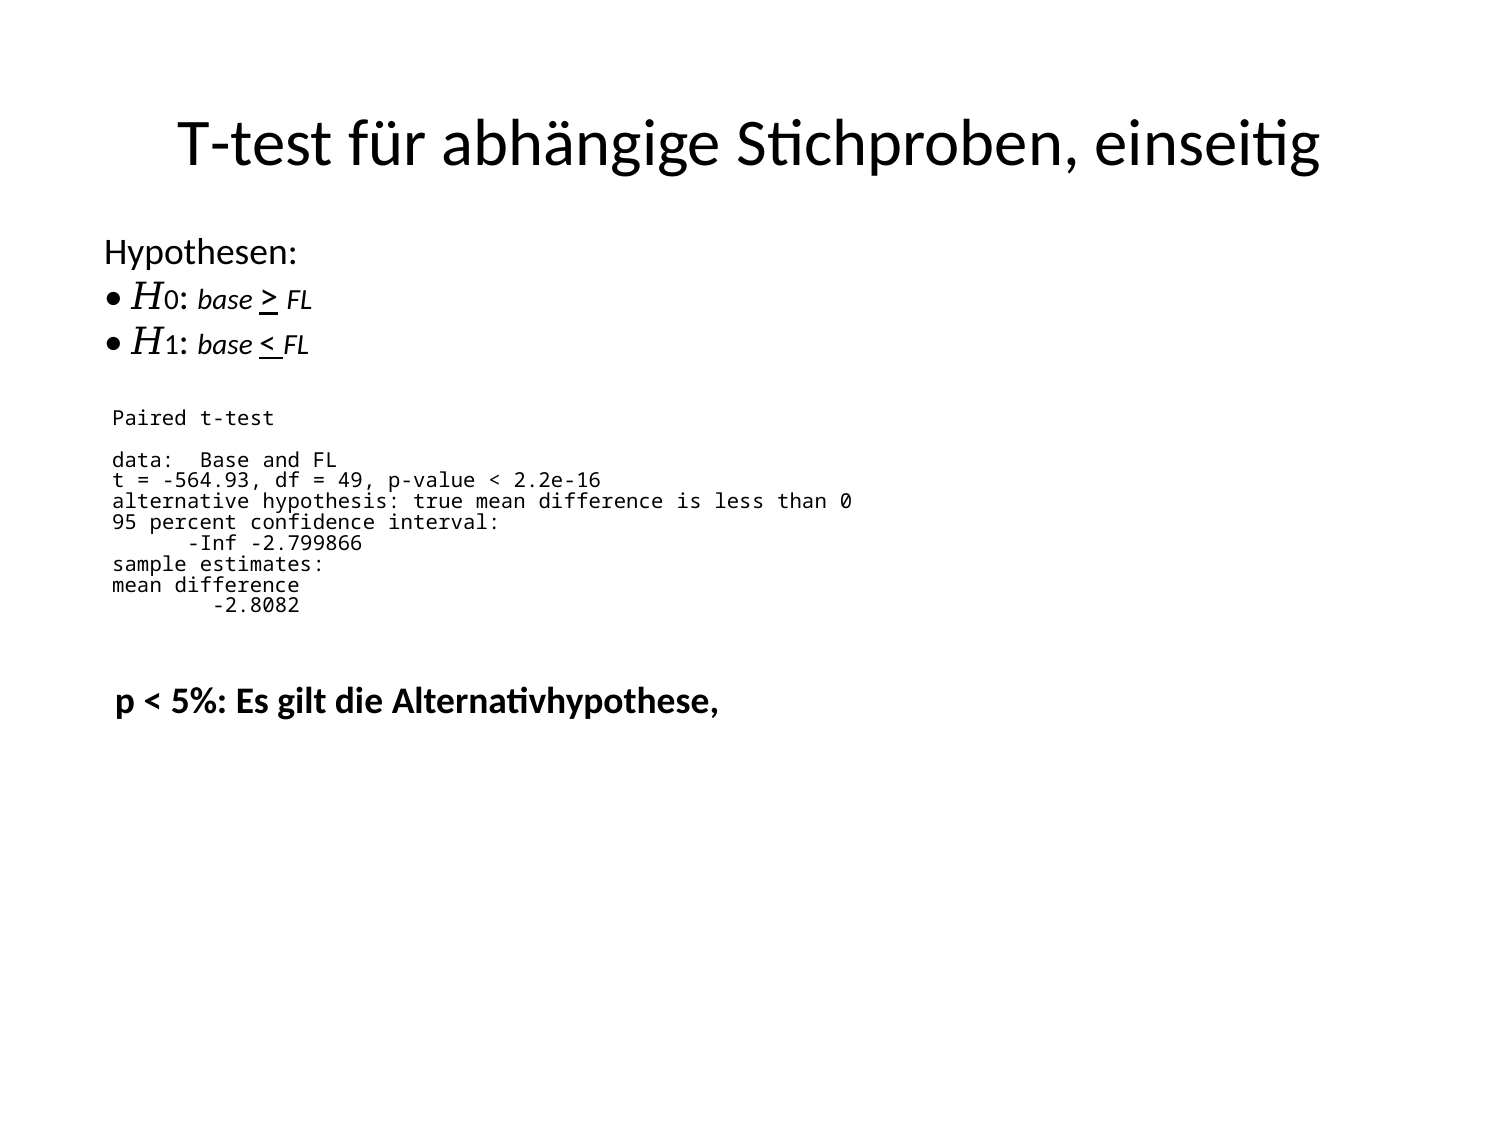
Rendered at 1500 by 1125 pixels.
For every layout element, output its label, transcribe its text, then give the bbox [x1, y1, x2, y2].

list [111, 408, 1088, 618]
title T-test für abhängige Stichproben, einseitig [75, 45, 1425, 233]
